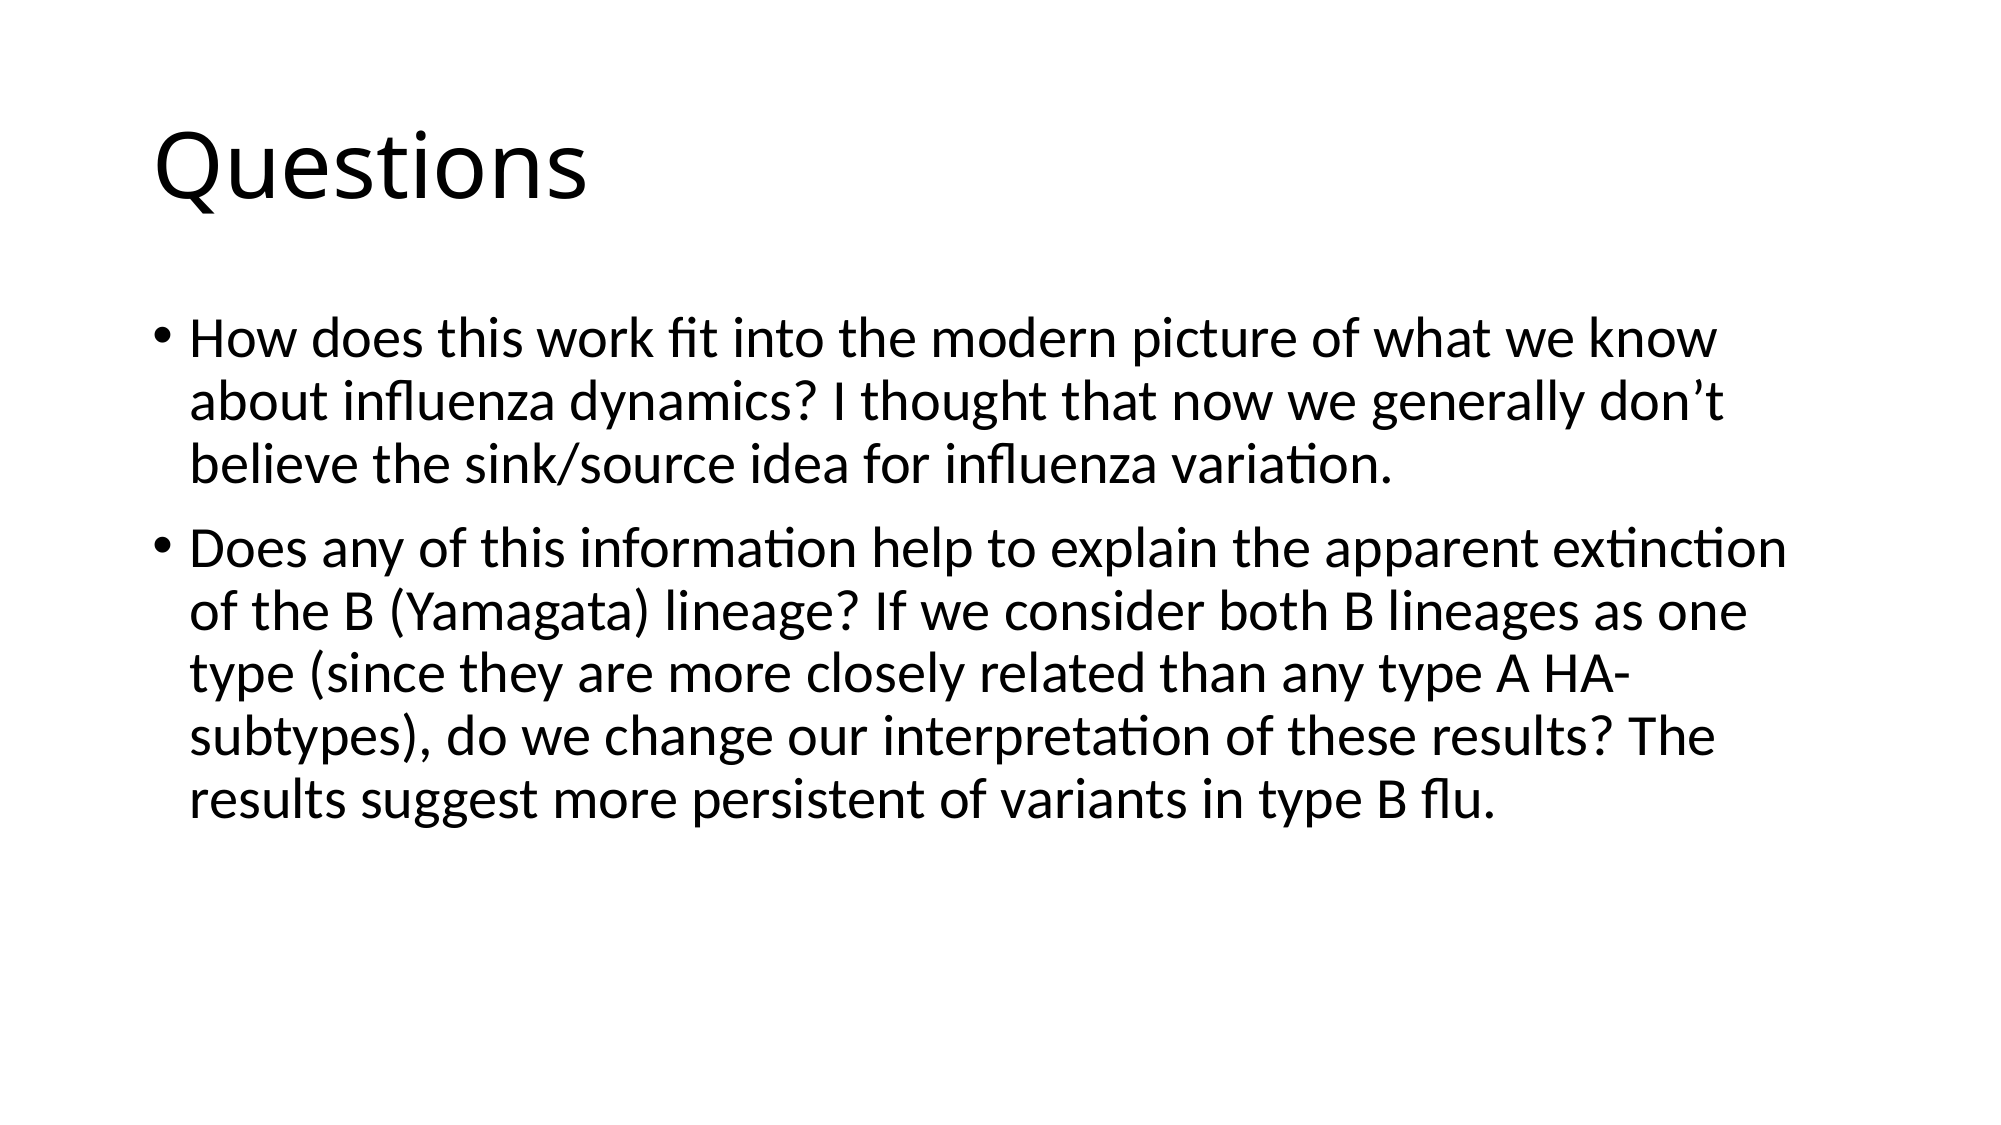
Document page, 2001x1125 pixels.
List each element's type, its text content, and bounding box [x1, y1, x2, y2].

title Questions [137, 59, 1863, 278]
list How does this work fit into the modern picture of what we know about influenza dynamics? I thought that now we generally don’t believe the sink/source idea for influenza variation. Does any of this information help to explain the apparent extinction of the B (Yamagata) lineage? If we consider both B lineages as one type (since they are more closely related than any type A HA-subtypes), do we change our interpretation of these results? The results suggest more persistent of variants in type B flu. [137, 299, 1863, 1014]
